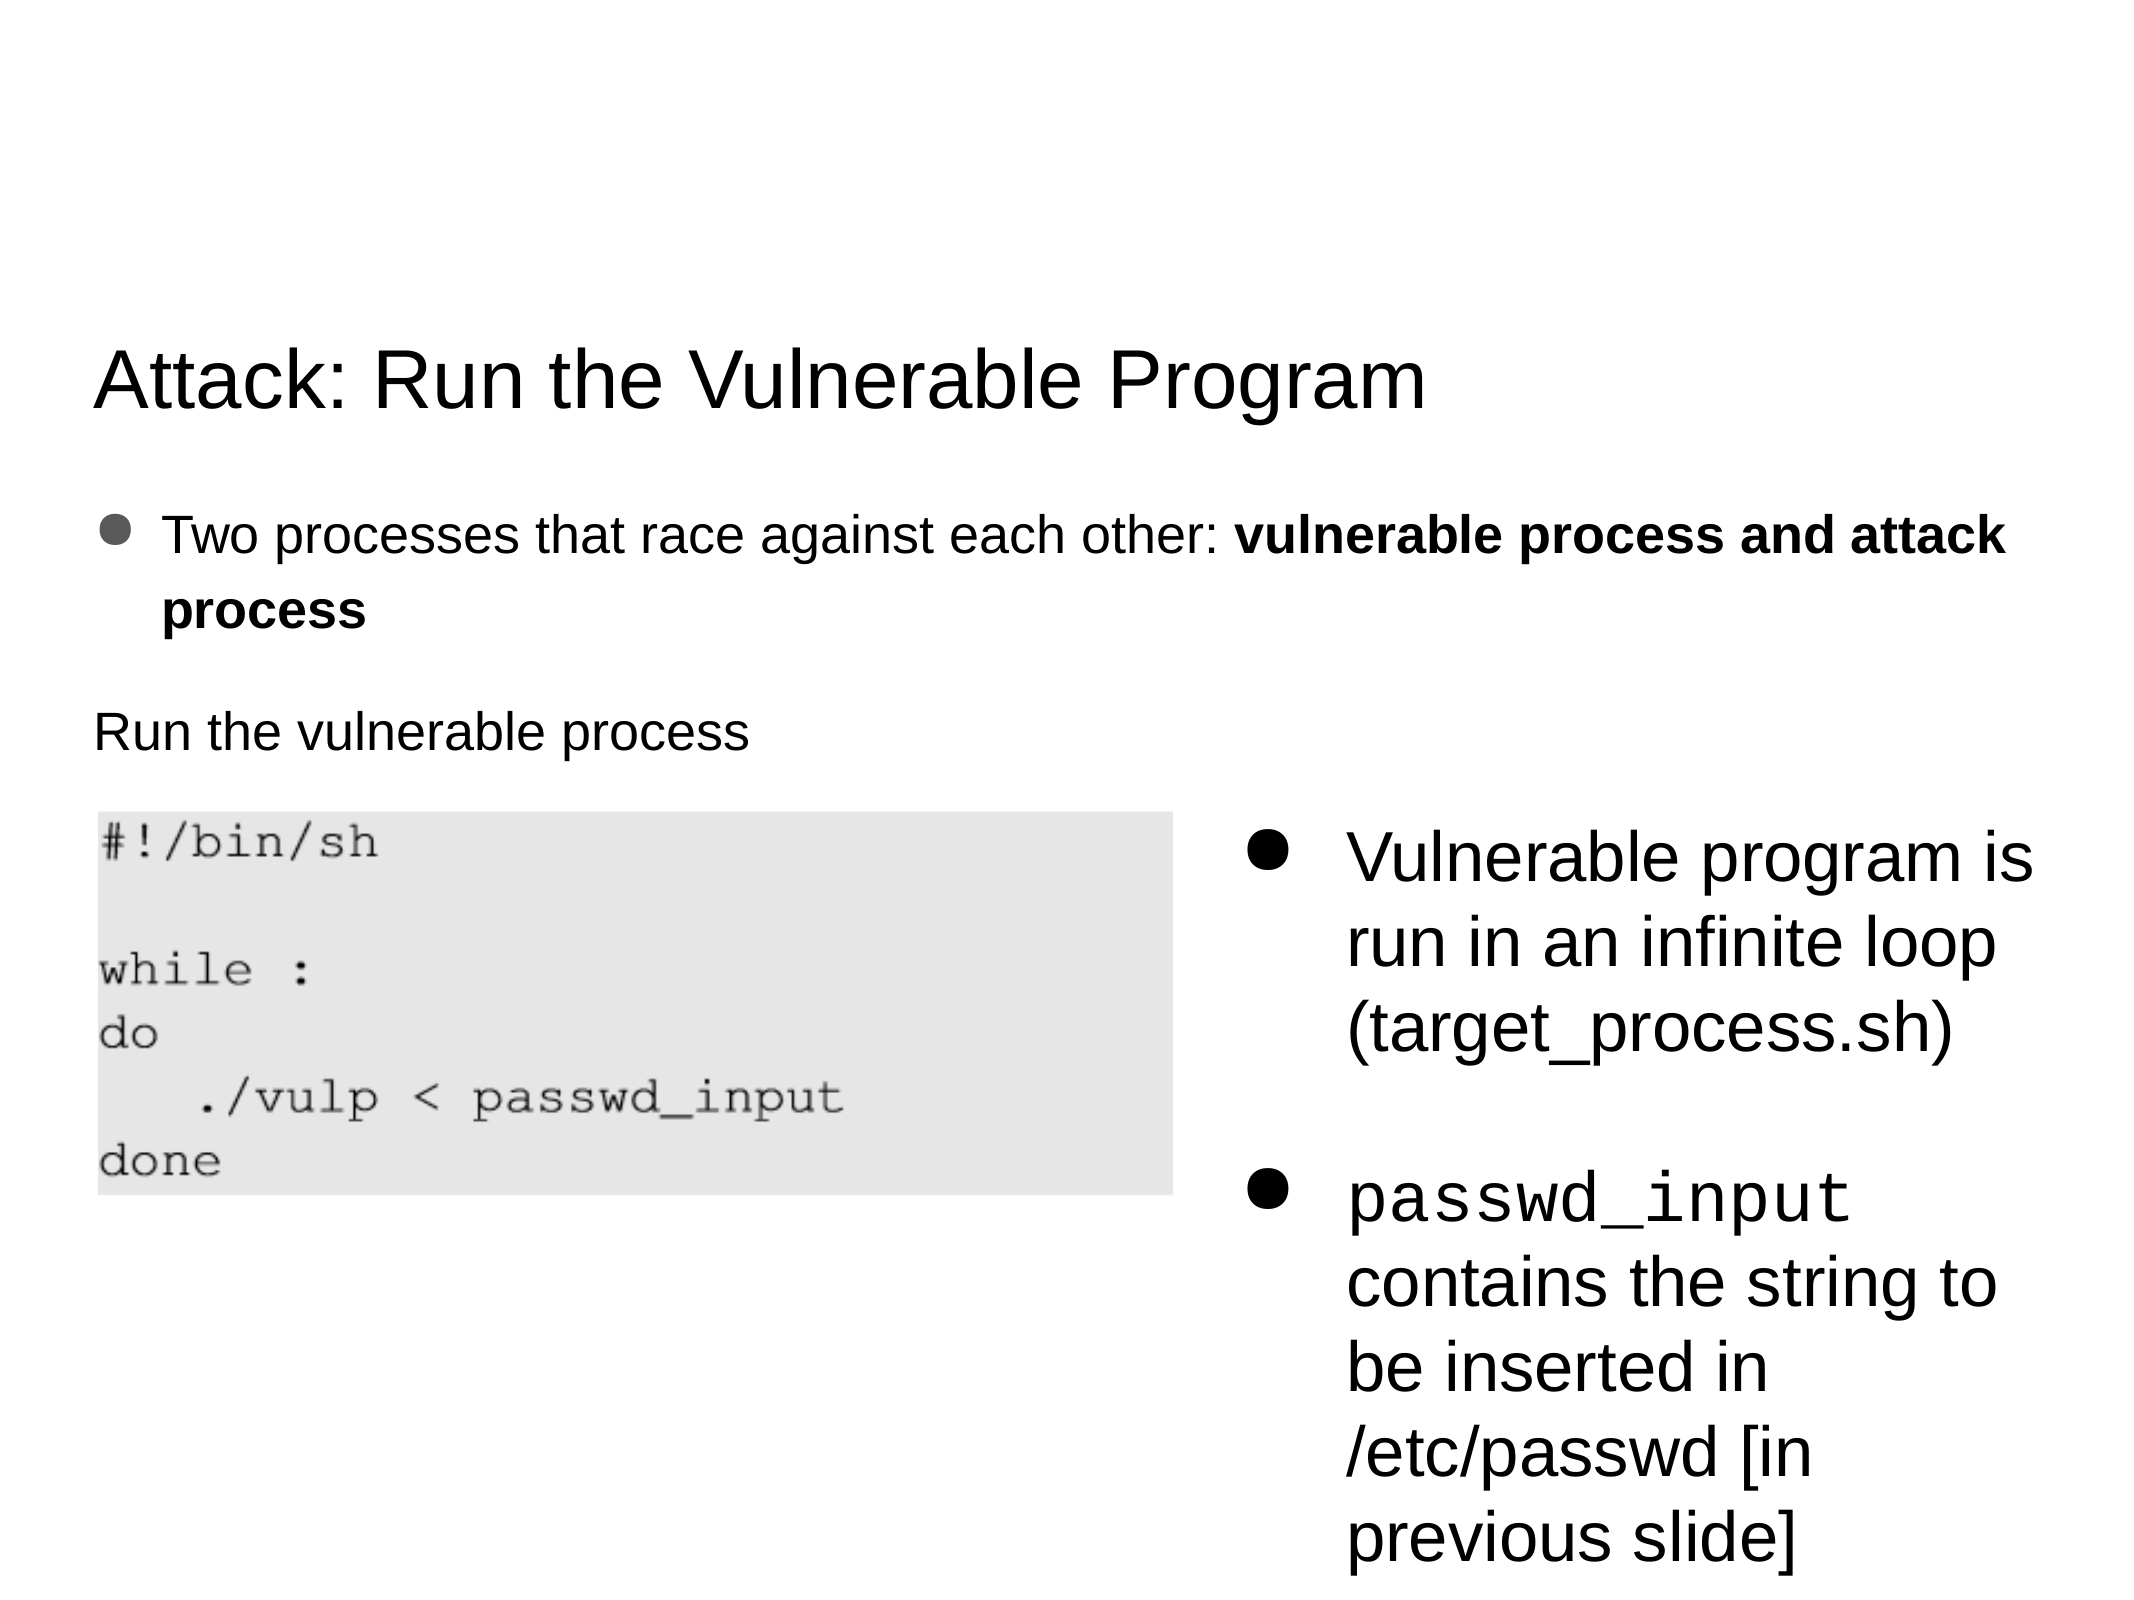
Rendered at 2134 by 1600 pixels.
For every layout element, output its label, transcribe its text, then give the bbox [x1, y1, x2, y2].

picture [98, 810, 1173, 1200]
list Two processes that race against each other: vulnerable process and attack process Run the vulnerable process [72, 468, 2095, 759]
text_box Vulnerable program is run in an infinite loop (target_process.sh) passwd_input contains the string to be inserted in /etc/passwd [in previous slide] [1200, 789, 2116, 1597]
title Attack: Run the Vulnerable Program [72, 303, 2062, 438]
